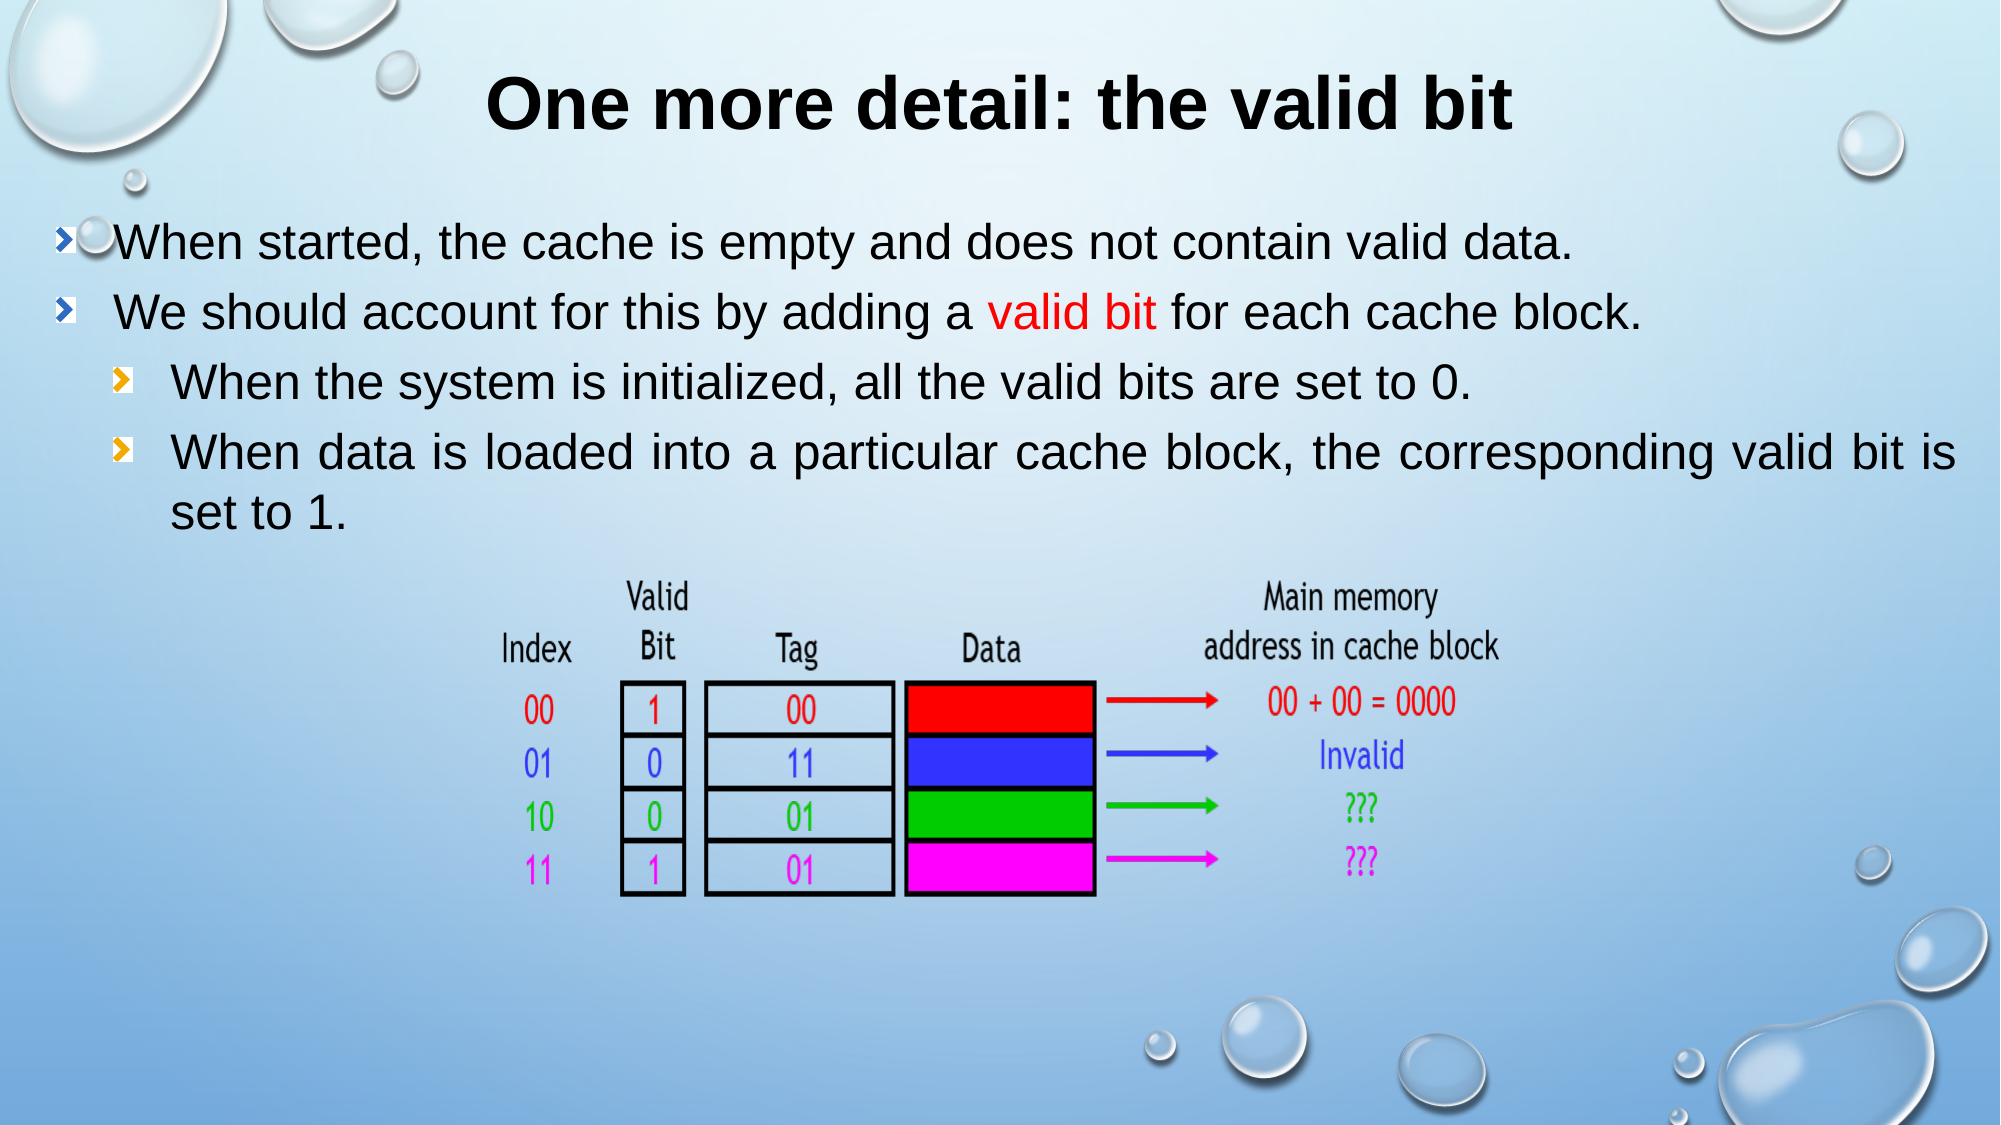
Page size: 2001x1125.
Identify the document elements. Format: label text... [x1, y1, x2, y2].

picture [0, 0, 2000, 1125]
list When started, the cache is empty and does not contain valid data. We should account for this by adding a valid bit for each cache block. When the system is initialized, all the valid bits are set to 0. When data is loaded into a particular cache block, the corresponding valid bit is set to 1. [41, 202, 1973, 1099]
title One more detail: the valid bit [149, 41, 1851, 170]
